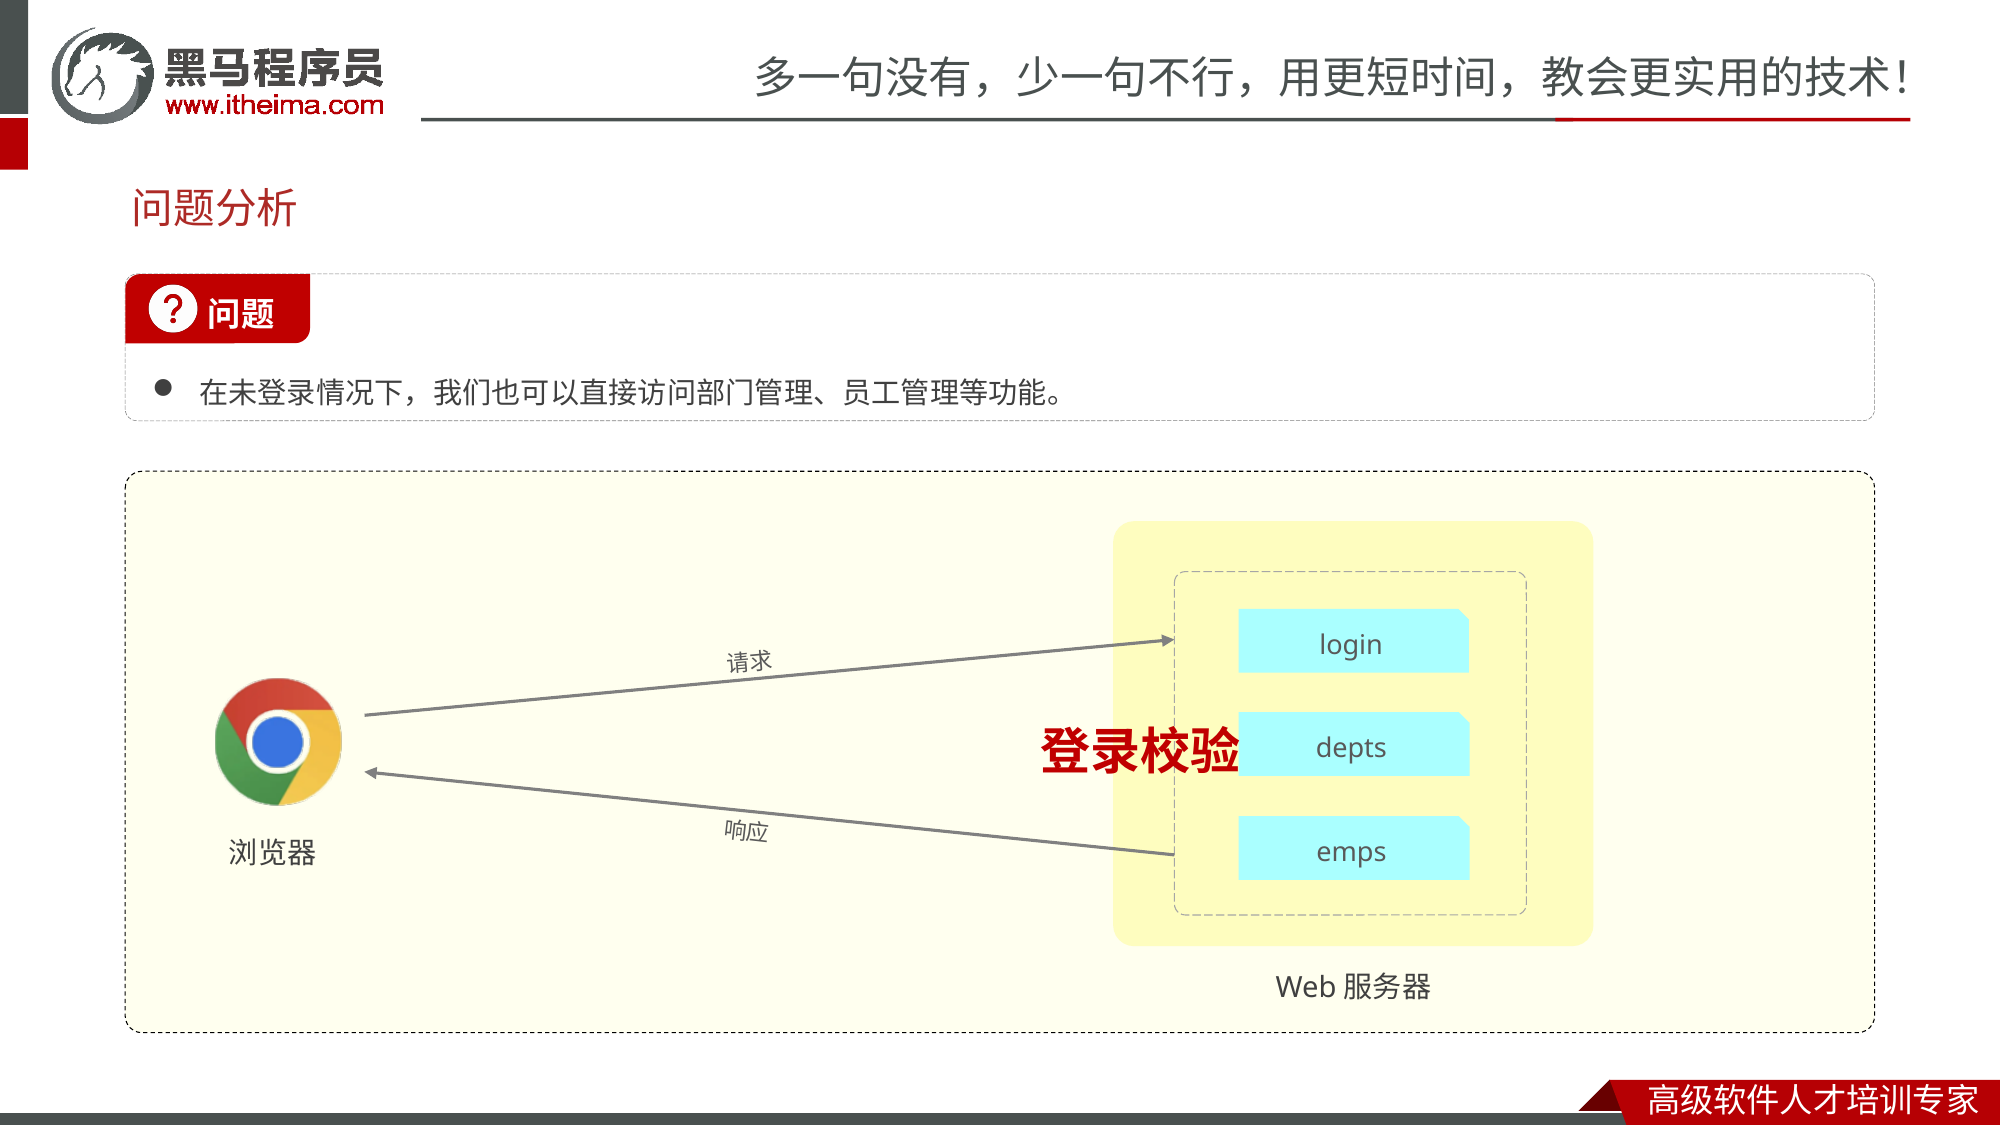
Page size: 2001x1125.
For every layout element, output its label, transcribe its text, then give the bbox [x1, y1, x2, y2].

text_box login [1236, 606, 1471, 675]
picture [50, 26, 384, 125]
text_box emps [1236, 814, 1472, 883]
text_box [363, 771, 1175, 856]
text_box [123, 469, 1877, 1035]
text_box depts [1236, 710, 1472, 779]
title 问题分析 [116, 164, 1872, 250]
text_box [1111, 519, 1596, 949]
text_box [364, 639, 1175, 716]
text_box [1172, 569, 1529, 918]
text_box Web服务器 [1260, 960, 1502, 1011]
text_box 登录校验 [1025, 712, 1270, 788]
text_box 浏览器 [214, 827, 347, 877]
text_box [213, 677, 343, 807]
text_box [124, 273, 1875, 433]
